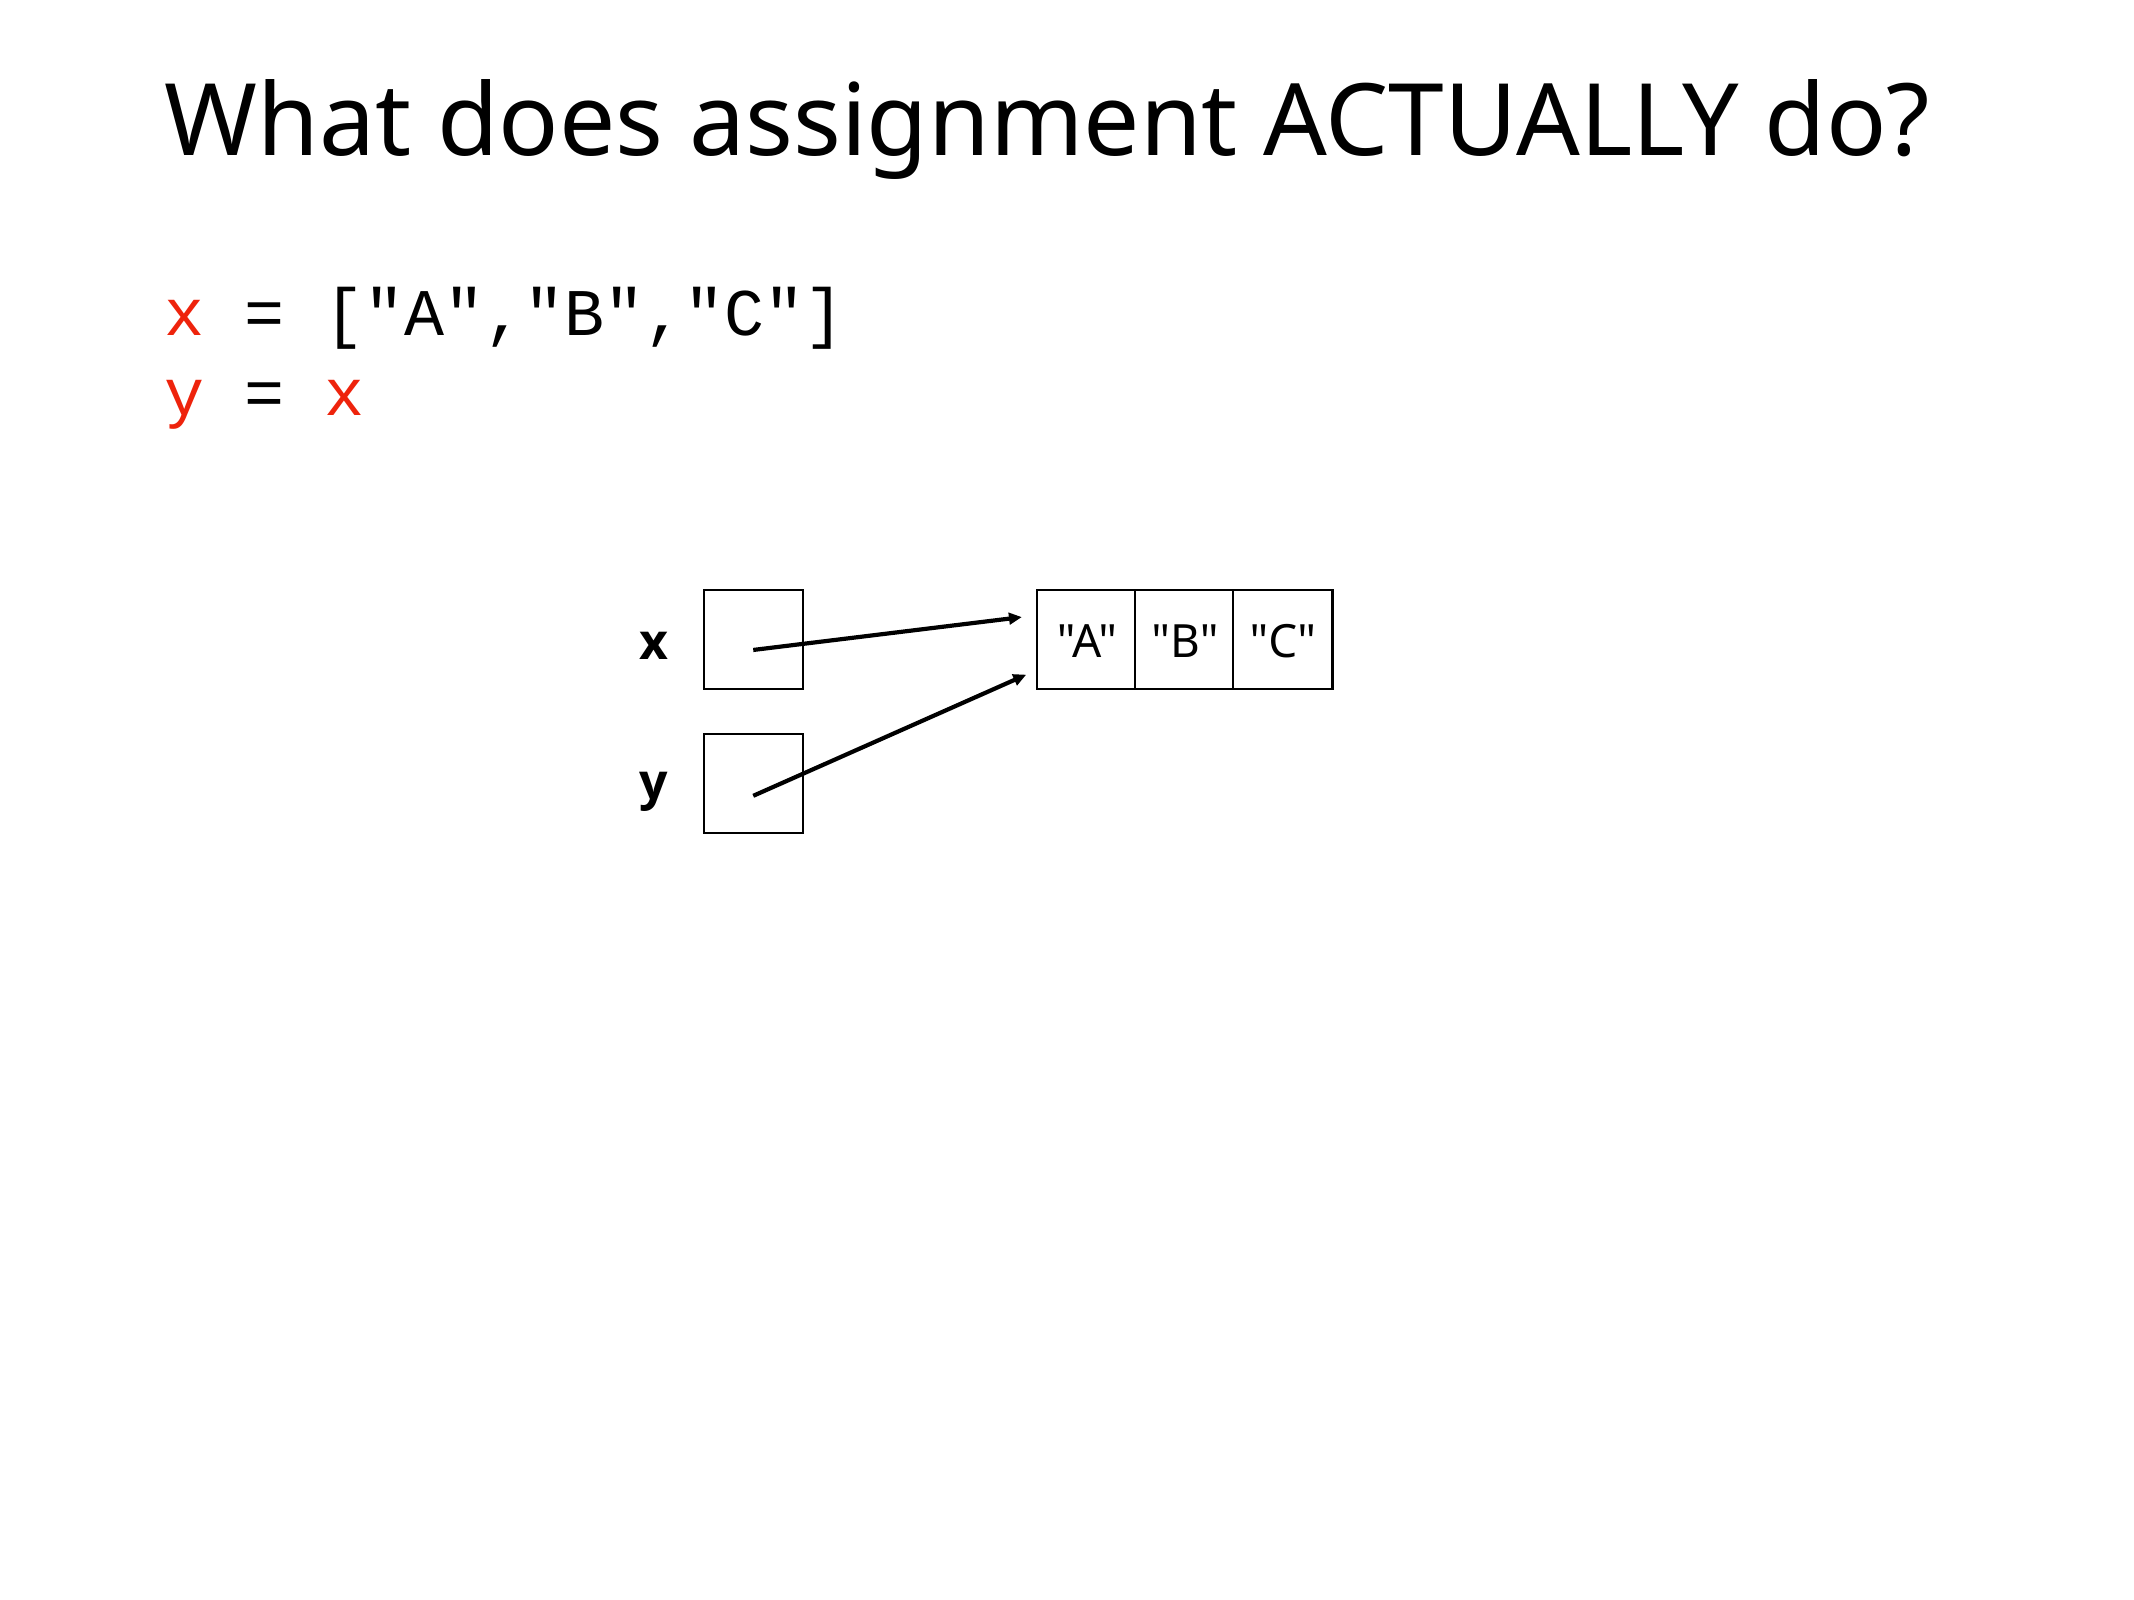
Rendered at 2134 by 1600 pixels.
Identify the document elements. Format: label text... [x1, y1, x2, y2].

text_box [753, 612, 1022, 651]
list x = ["A","B","C"] y = x [155, 259, 1978, 487]
text_box "C" [1233, 589, 1333, 690]
text_box x [631, 601, 678, 678]
text_box "A" [1037, 589, 1135, 690]
title What does assignment ACTUALLY do? [155, 41, 1978, 191]
text_box [704, 589, 804, 690]
text_box [753, 674, 1026, 796]
text_box y [631, 740, 677, 818]
text_box [704, 733, 804, 833]
text_box "B" [1135, 589, 1233, 690]
